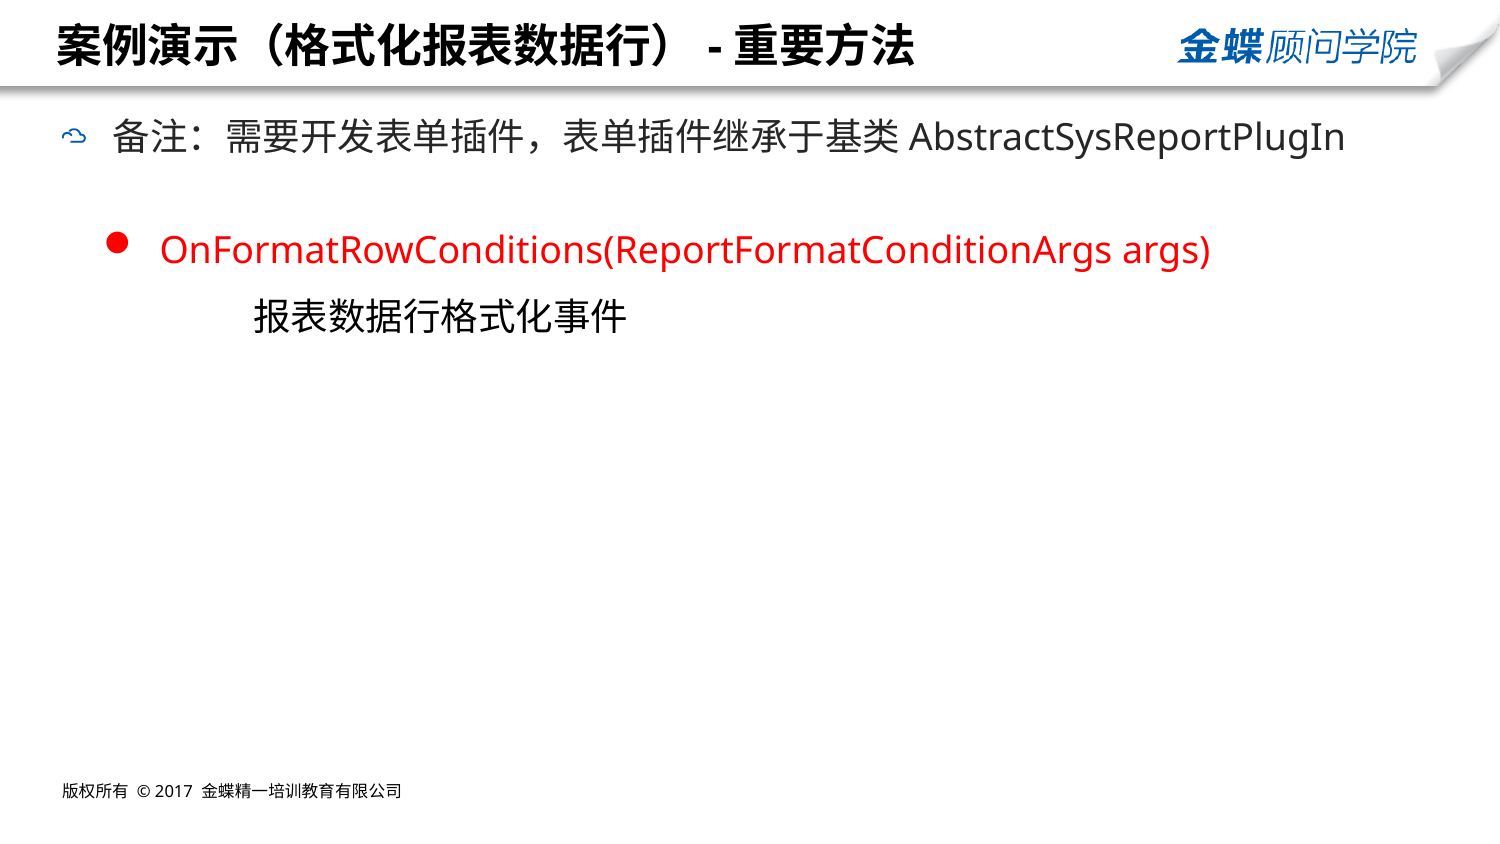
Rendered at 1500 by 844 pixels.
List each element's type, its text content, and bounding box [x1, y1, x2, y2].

text_box OnFormatRowConditions(ReportFormatConditionArgs args) 报表数据行格式化事件 [88, 195, 1424, 346]
title 案例演示（格式化报表数据行）-重要方法 [41, 2, 1336, 86]
picture [0, 0, 1500, 86]
list 备注：需要开发表单插件，表单插件继承于基类AbstractSysReportPlugIn [41, 105, 1459, 738]
picture [56, 122, 83, 149]
